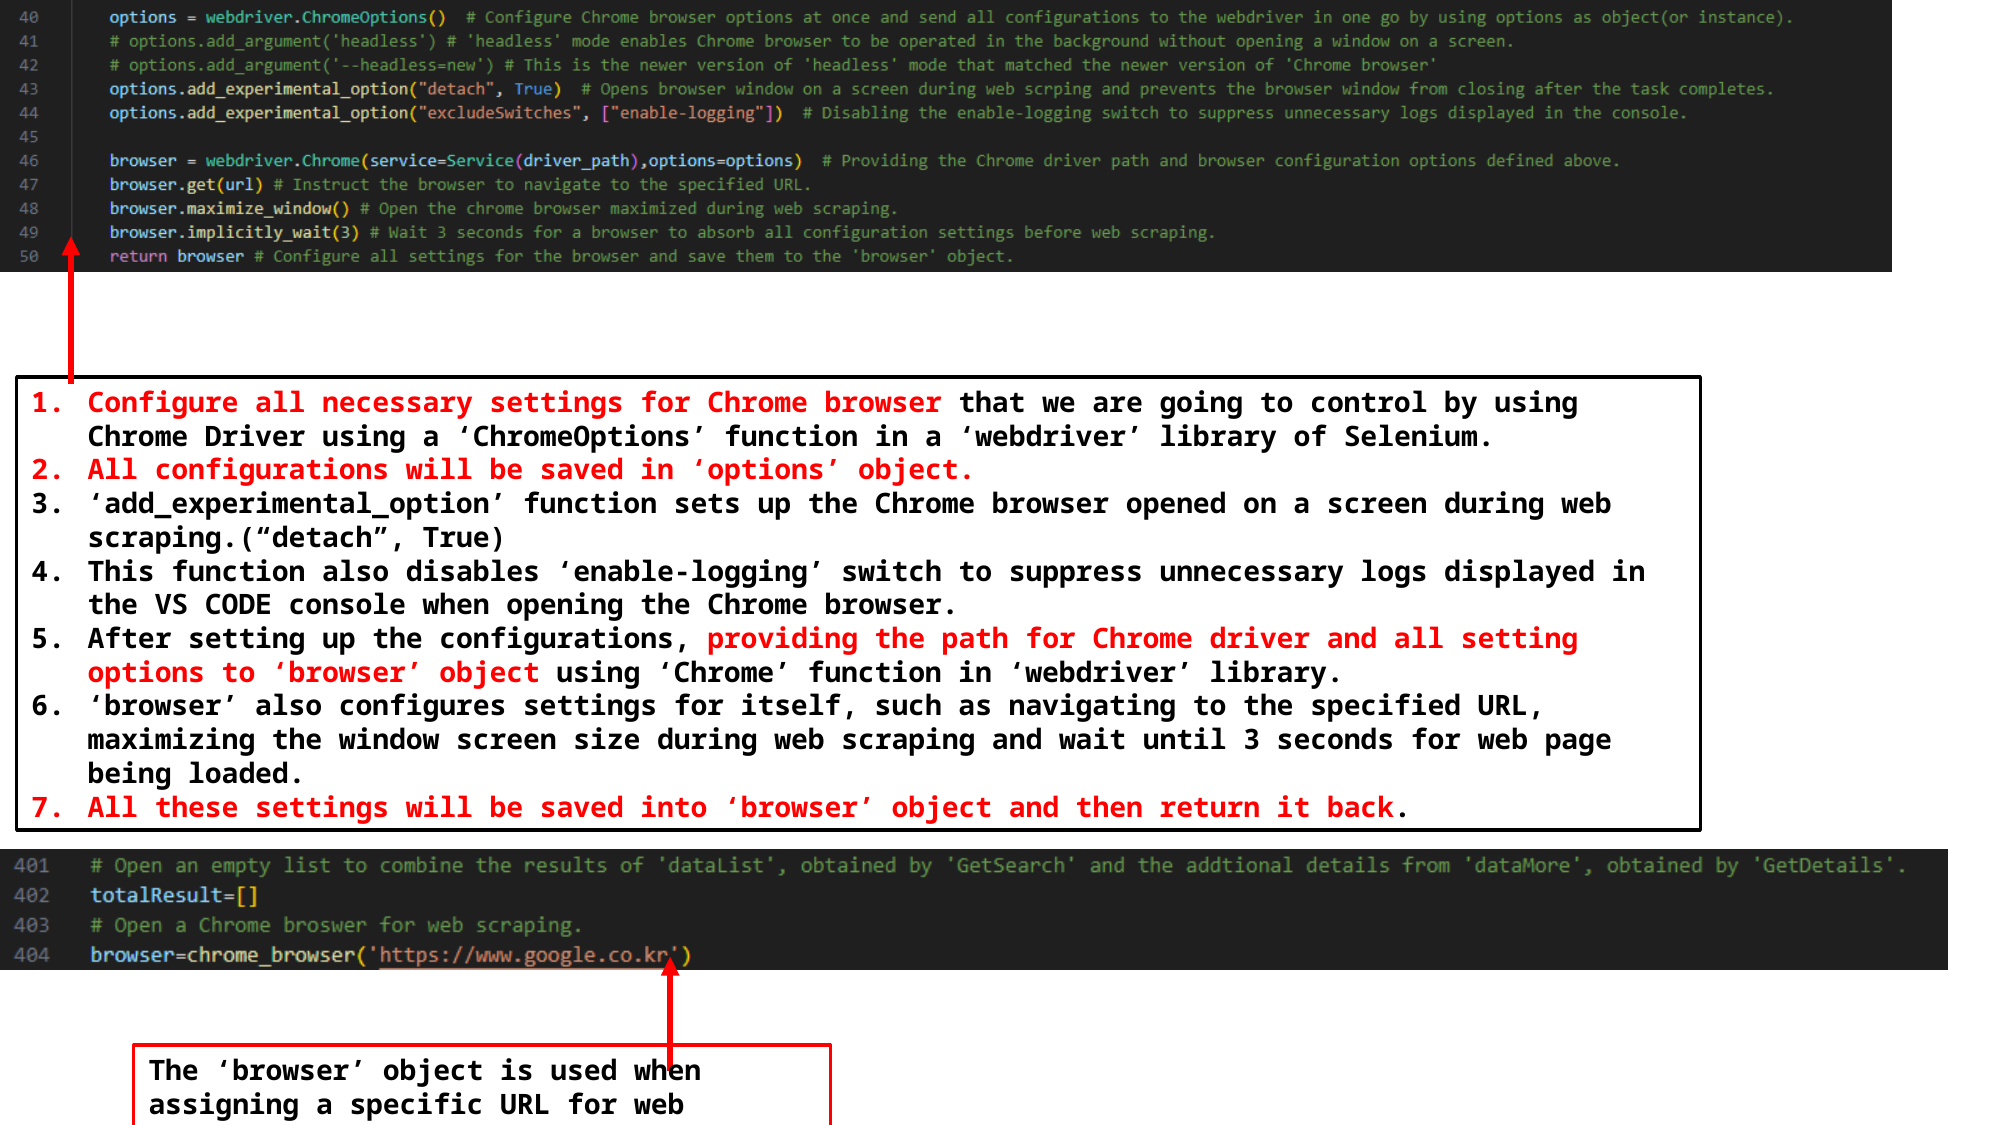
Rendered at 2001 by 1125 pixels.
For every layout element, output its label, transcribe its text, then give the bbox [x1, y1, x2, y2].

text_box Configure all necessary settings for Chrome browser that we are going to control by using Chrome Driver using a ‘ChromeOptions’ function in a ‘webdriver’ library of Selenium. All configurations will be saved in ‘options’ object. ‘add_experimental_option’ function sets up the Chrome browser opened on a screen during web scraping.(“detach”, True) This function also disables ‘enable-logging’ switch to suppress unnecessary logs displayed in the VS CODE console when opening the Chrome browser. After setting up the configurations, providing the path for Chrome driver and all setting options to ‘browser’ object using ‘Chrome’ function in ‘webdriver’ library. ‘browser’ also configures settings for itself, such as navigating to the specified URL, maximizing the window screen size during web scraping and wait until 3 seconds for web page being loaded. All these settings will be saved into ‘browser’ object and then return it back. [16, 376, 1701, 831]
text_box The ‘browser’ object is used when assigning a specific URL for web scraping. [133, 1044, 831, 1125]
picture [0, 0, 1892, 272]
picture [0, 849, 1948, 971]
